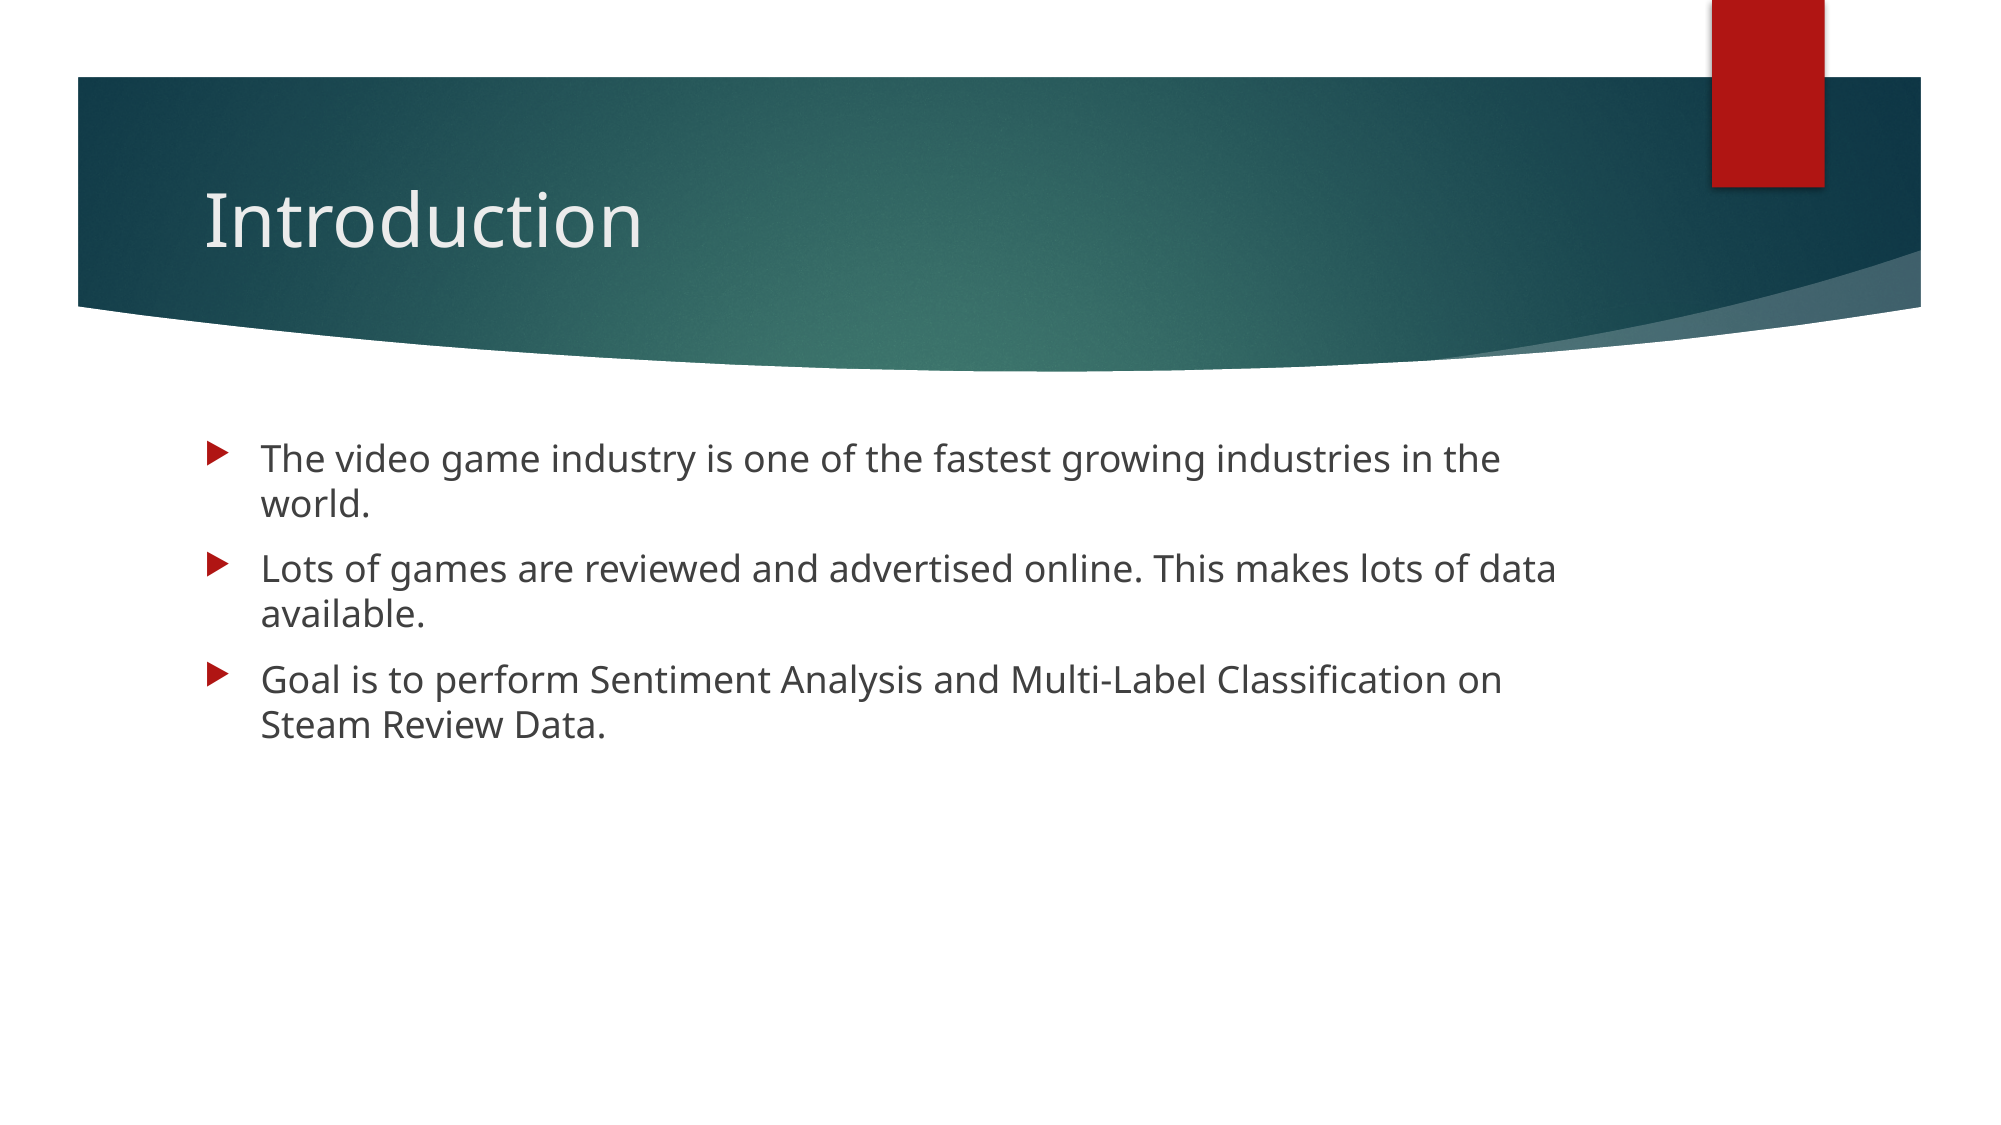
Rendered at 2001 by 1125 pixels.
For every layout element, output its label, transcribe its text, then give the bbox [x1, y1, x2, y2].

title Introduction [189, 159, 1638, 276]
list The video game industry is one of the fastest growing industries in the world. Lots of games are reviewed and advertised online. This makes lots of data available. Goal is to perform Sentiment Analysis and Multi-Label Classification on Steam Review Data. [189, 427, 1638, 988]
